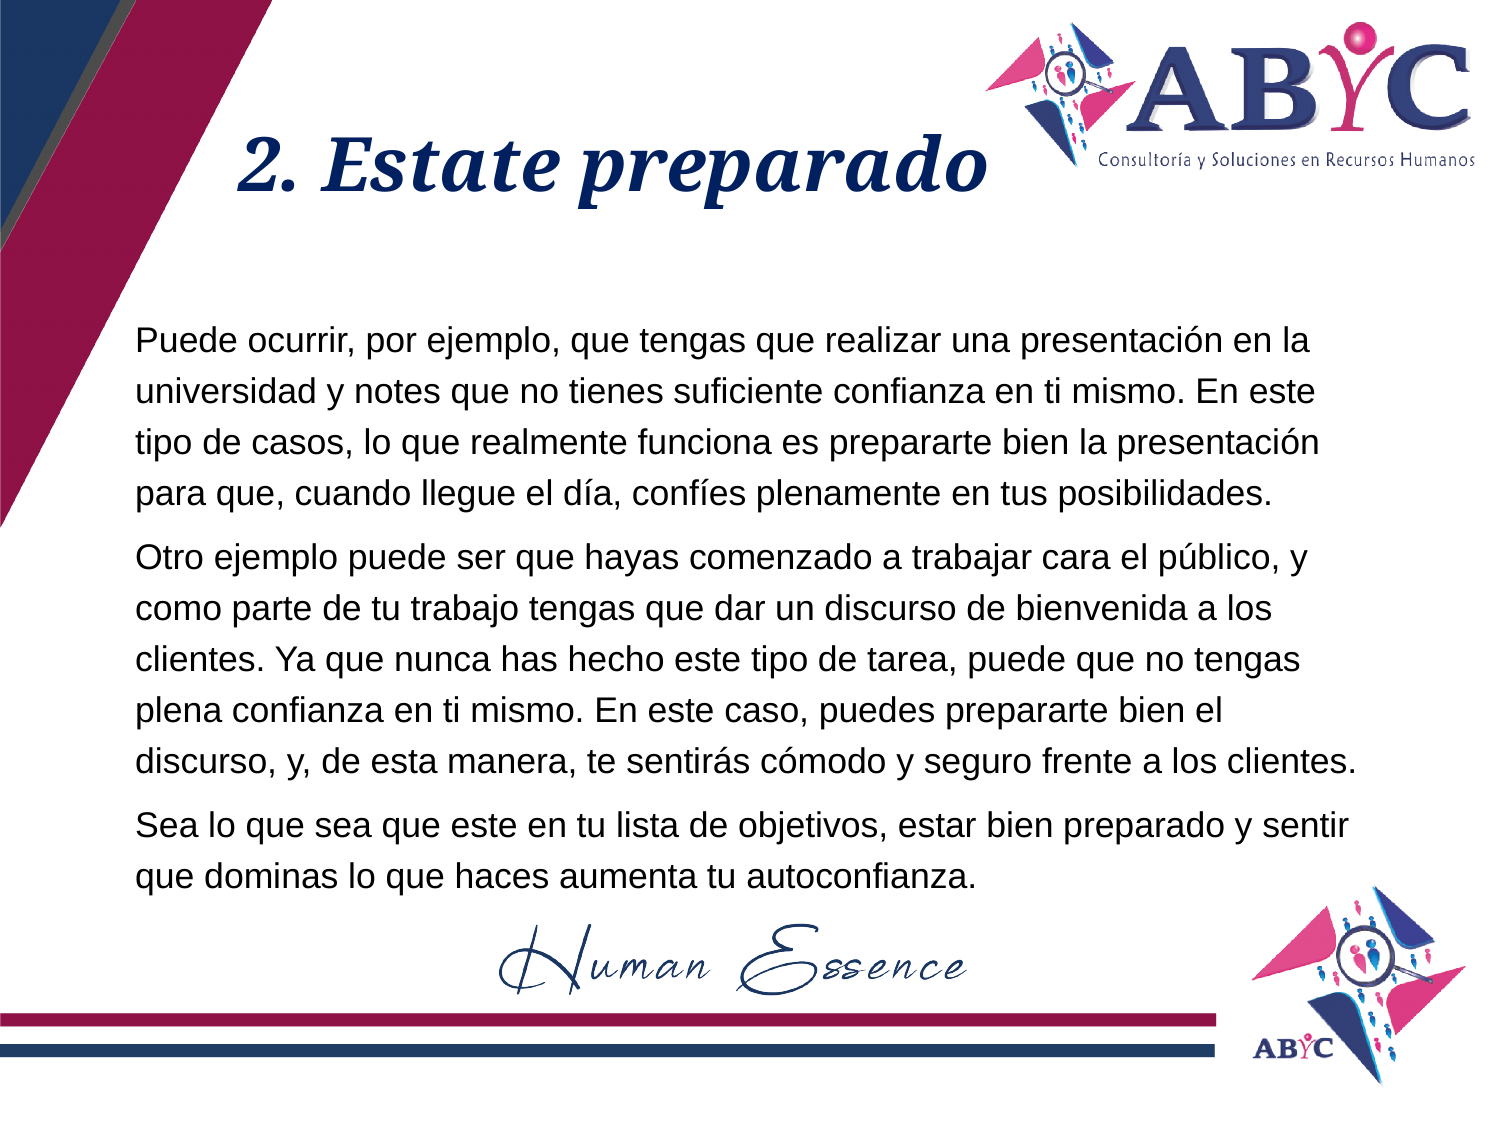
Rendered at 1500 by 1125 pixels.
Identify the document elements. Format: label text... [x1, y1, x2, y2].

title 2. Estate preparado [223, 106, 1483, 230]
picture [0, 0, 1500, 1125]
list Puede ocurrir, por ejemplo, que tengas que realizar una presentación en la universidad y notes que no tienes suficiente confianza en ti mismo. En este tipo de casos, lo que realmente funciona es prepararte bien la presentación para que, cuando llegue el día, confíes plenamente en tus posibilidades. Otro ejemplo puede ser que hayas comenzado a trabajar cara el público, y como parte de tu trabajo tengas que dar un discurso de bienvenida a los clientes. Ya que nunca has hecho este tipo de tarea, puede que no tengas plena confianza en ti mismo. En este caso, puedes prepararte bien el discurso, y, de esta manera, te sentirás cómodo y seguro frente a los clientes. Sea lo que sea que este en tu lista de objetivos, estar bien preparado y sentir que dominas lo que haces aumenta tu autoconfianza. [120, 300, 1380, 961]
